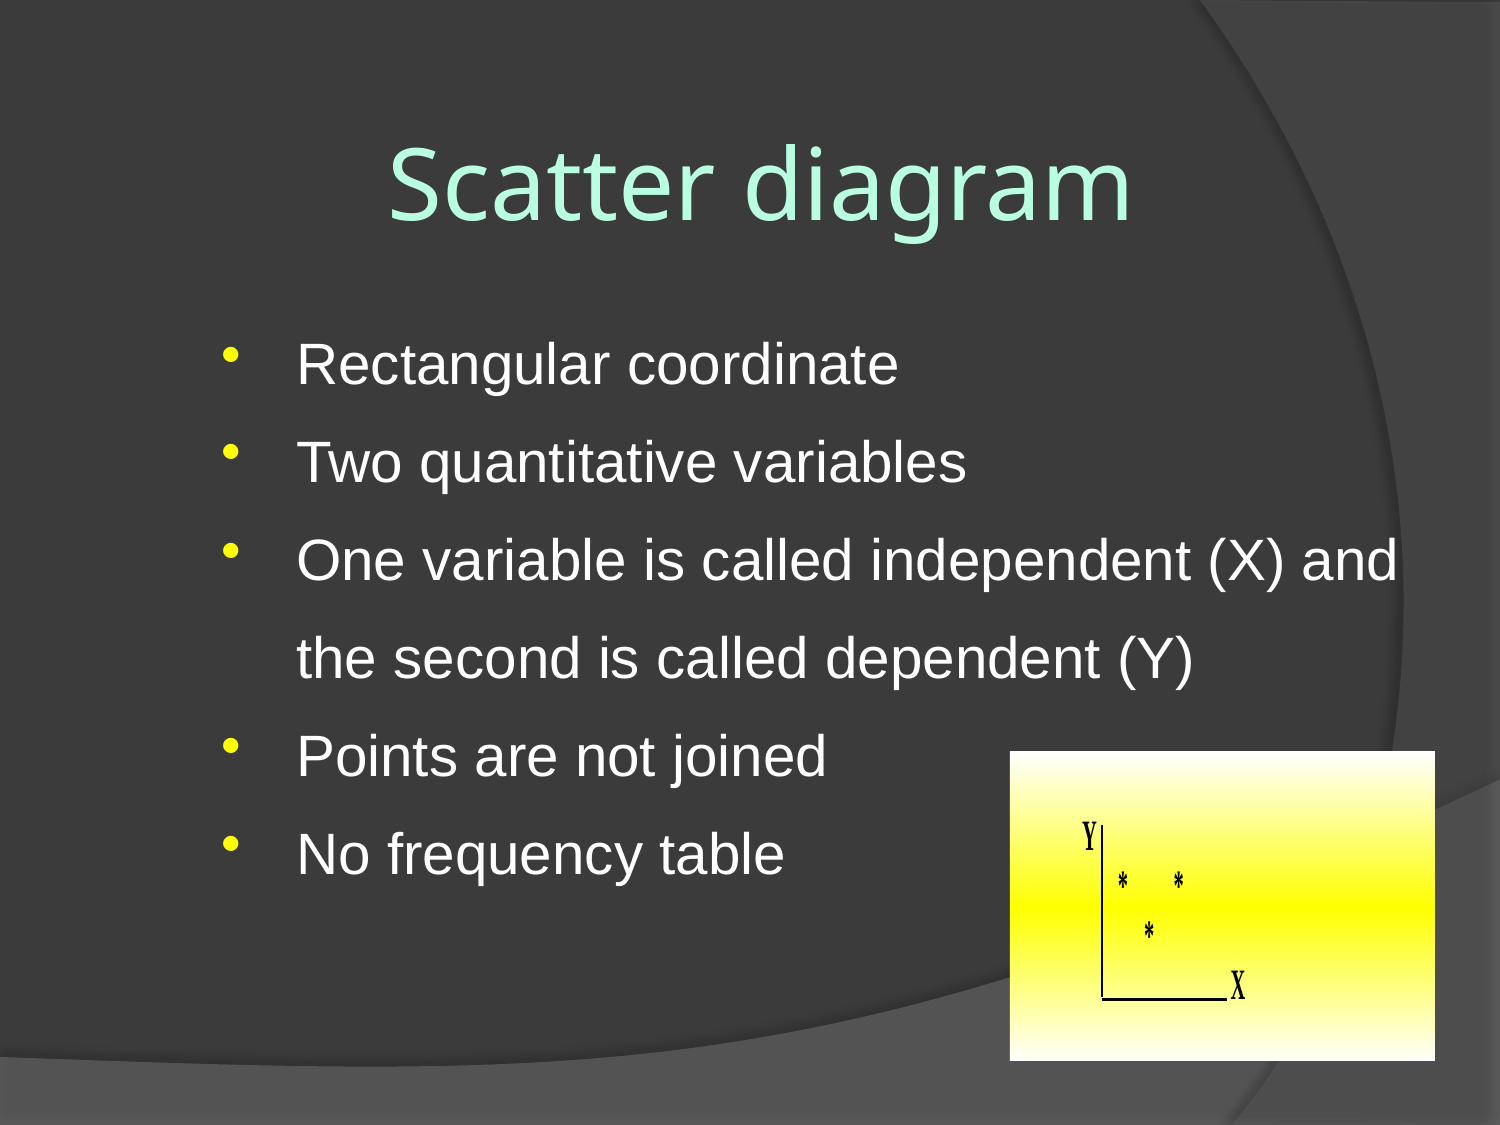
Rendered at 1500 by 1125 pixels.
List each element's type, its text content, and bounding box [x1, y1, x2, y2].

text_box Scatter diagram [123, 113, 1400, 249]
text_box Rectangular coordinate Two quantitative variables One variable is called independent (X) and the second is called dependent (Y) Points are not joined No frequency table [206, 290, 1459, 954]
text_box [1009, 751, 1436, 1061]
